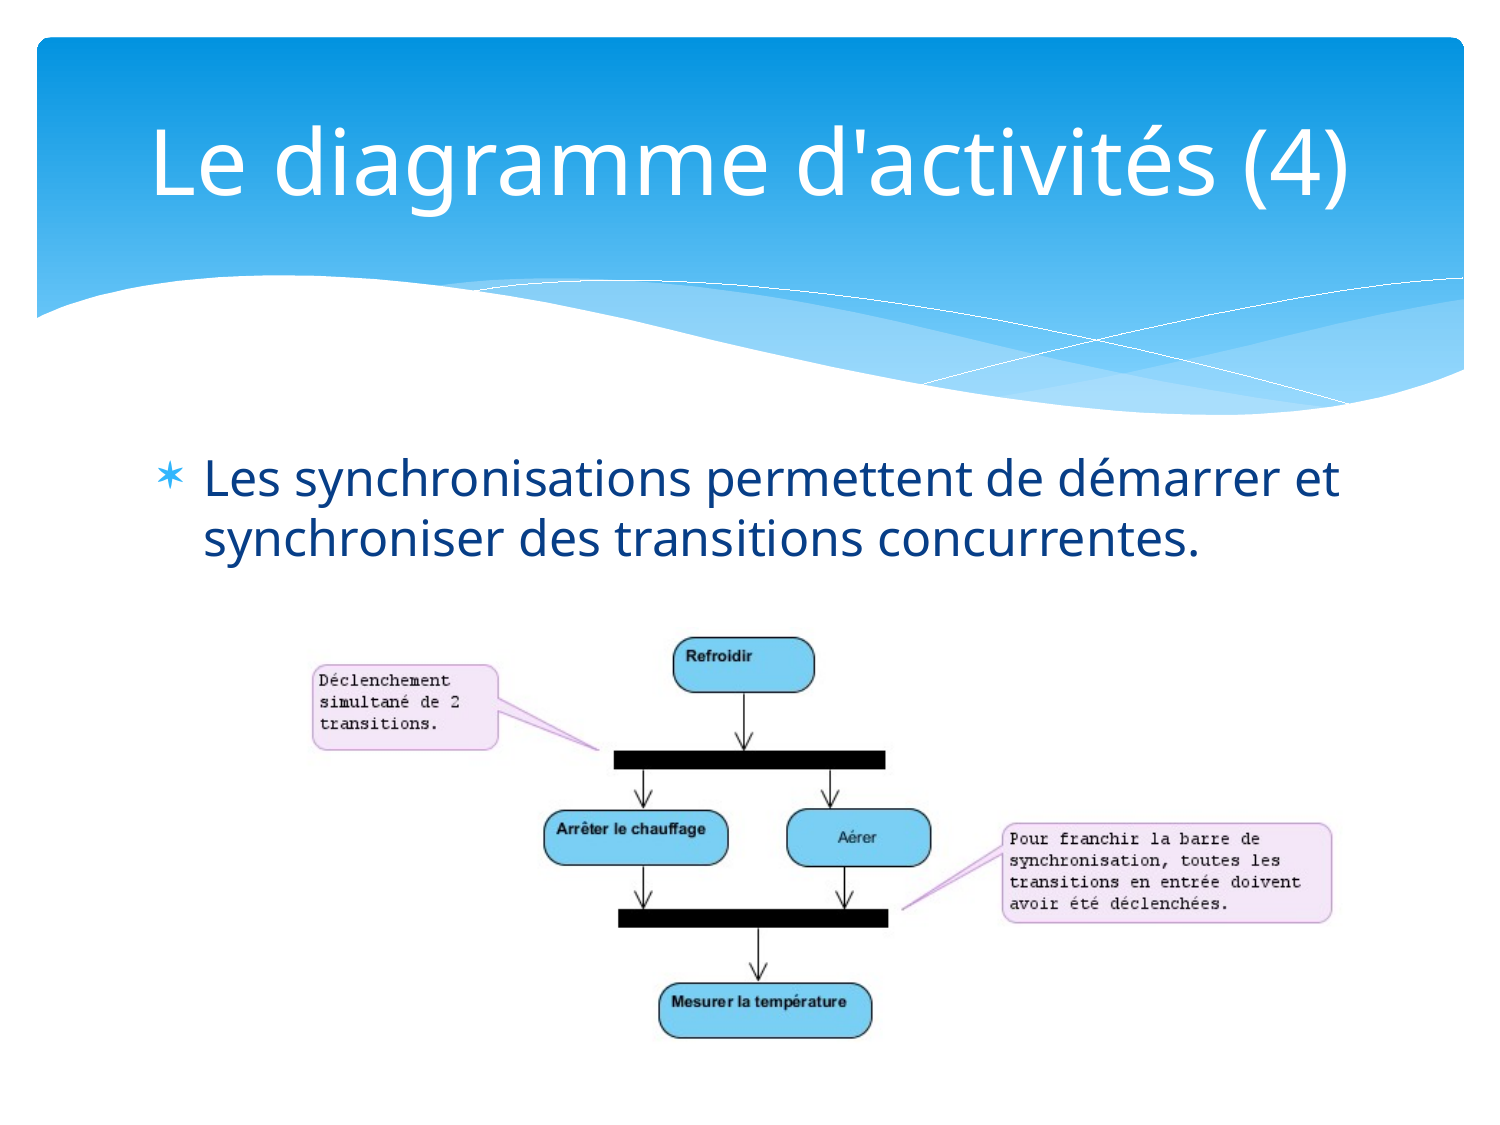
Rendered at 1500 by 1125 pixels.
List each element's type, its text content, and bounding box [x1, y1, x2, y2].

picture [285, 627, 1357, 1059]
list Les synchronisations permettent de démarrer et synchroniser des transitions concurrentes. [143, 438, 1359, 1005]
title Le diagramme d'activités (4) [75, 55, 1425, 261]
